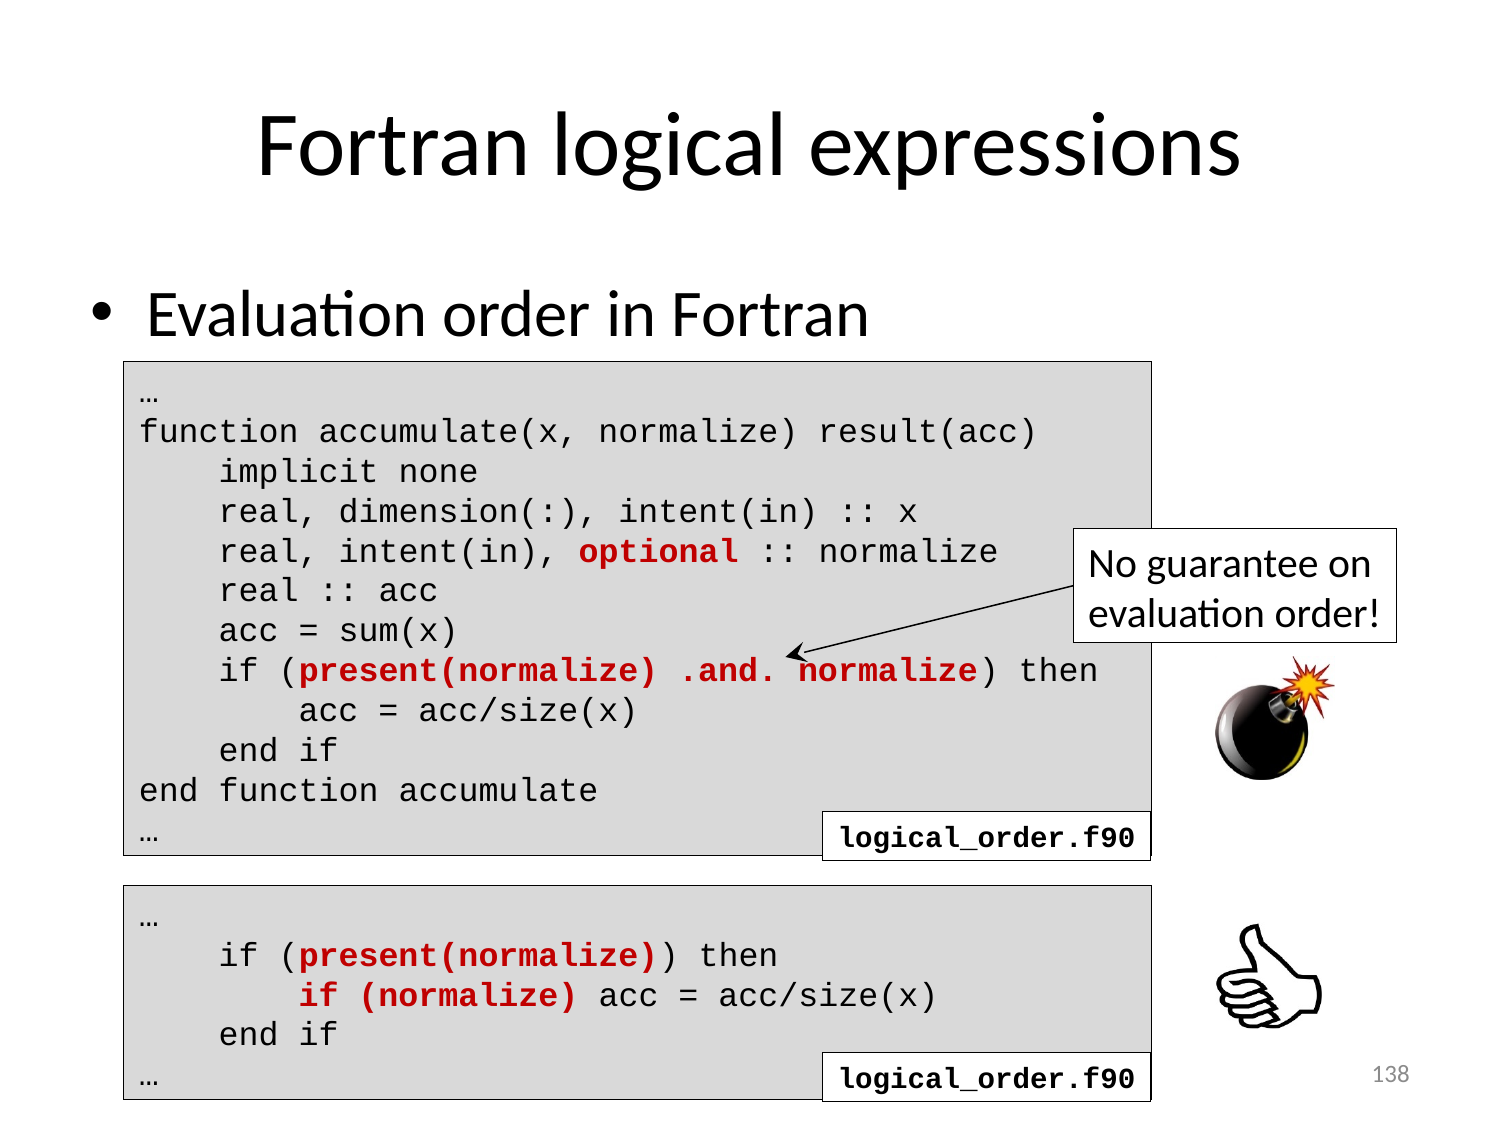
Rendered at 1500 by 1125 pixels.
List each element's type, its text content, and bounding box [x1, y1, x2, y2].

picture [1214, 656, 1336, 781]
list Evaluation order in Fortran [75, 262, 1425, 1005]
title Fortran logical expressions [75, 45, 1425, 233]
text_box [123, 361, 1152, 862]
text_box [123, 885, 1152, 1103]
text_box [785, 528, 1399, 658]
slide_number 138 [1156, 1042, 1425, 1103]
picture [1214, 921, 1322, 1029]
